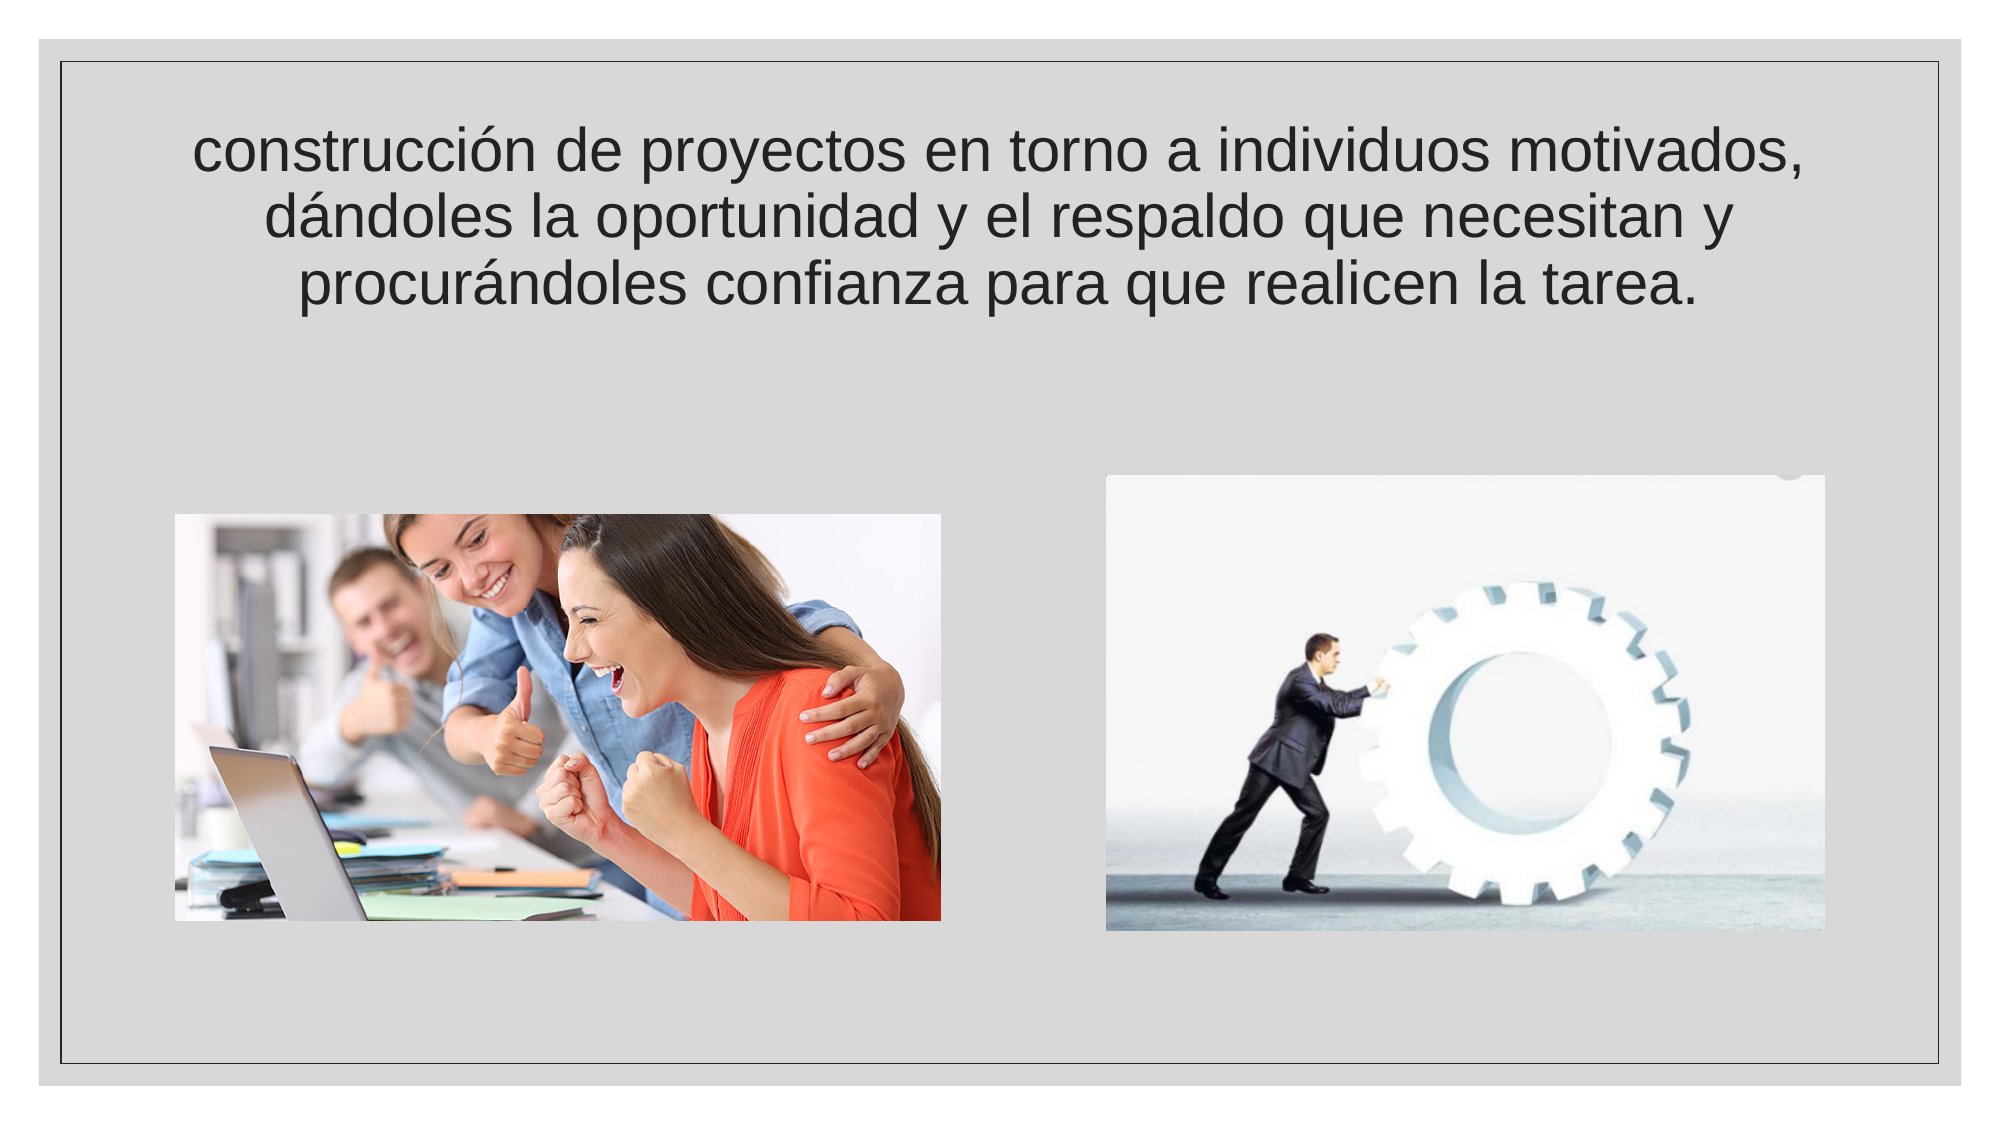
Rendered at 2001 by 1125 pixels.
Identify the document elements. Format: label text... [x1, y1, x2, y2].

title construcción de proyectos en torno a individuos motivados, dándoles la oportunidad y el respaldo que necesitan y procurándoles confianza para que realicen la tarea. [174, 105, 1825, 331]
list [1106, 475, 1825, 931]
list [175, 514, 941, 921]
